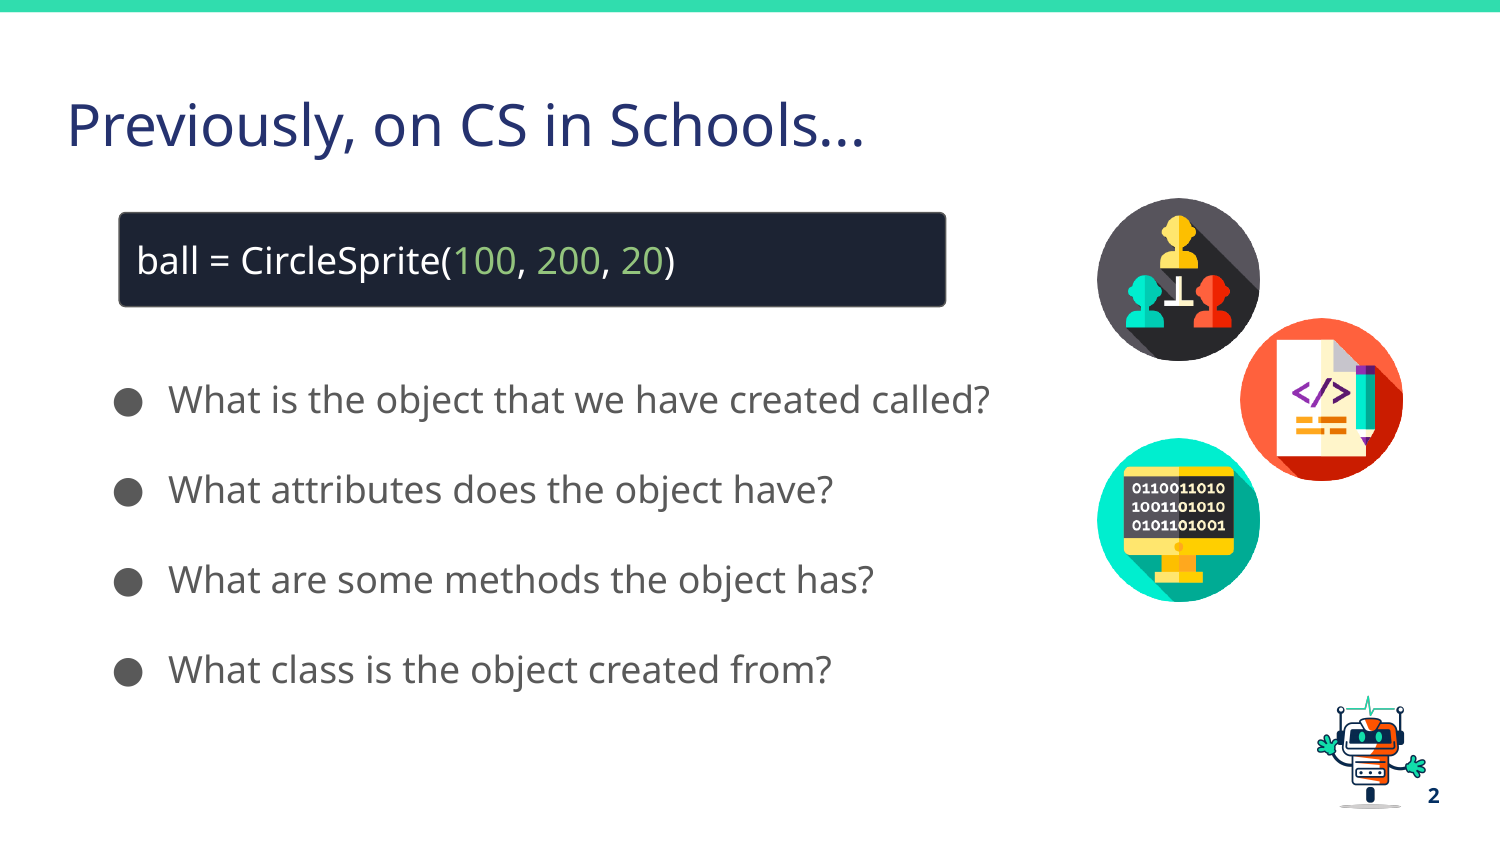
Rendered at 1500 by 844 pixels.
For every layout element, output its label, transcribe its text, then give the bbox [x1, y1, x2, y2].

text_box [0, 0, 1500, 13]
title Previously, on CS in Schools... [51, 72, 1449, 167]
text_box What is the object that we have created called? What attributes does the object have? What are some methods the object has? What class is the object created from? [78, 360, 1081, 706]
text_box ball = CircleSprite(100, 200, 20) [119, 212, 946, 307]
picture [1097, 198, 1404, 602]
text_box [1309, 687, 1456, 830]
